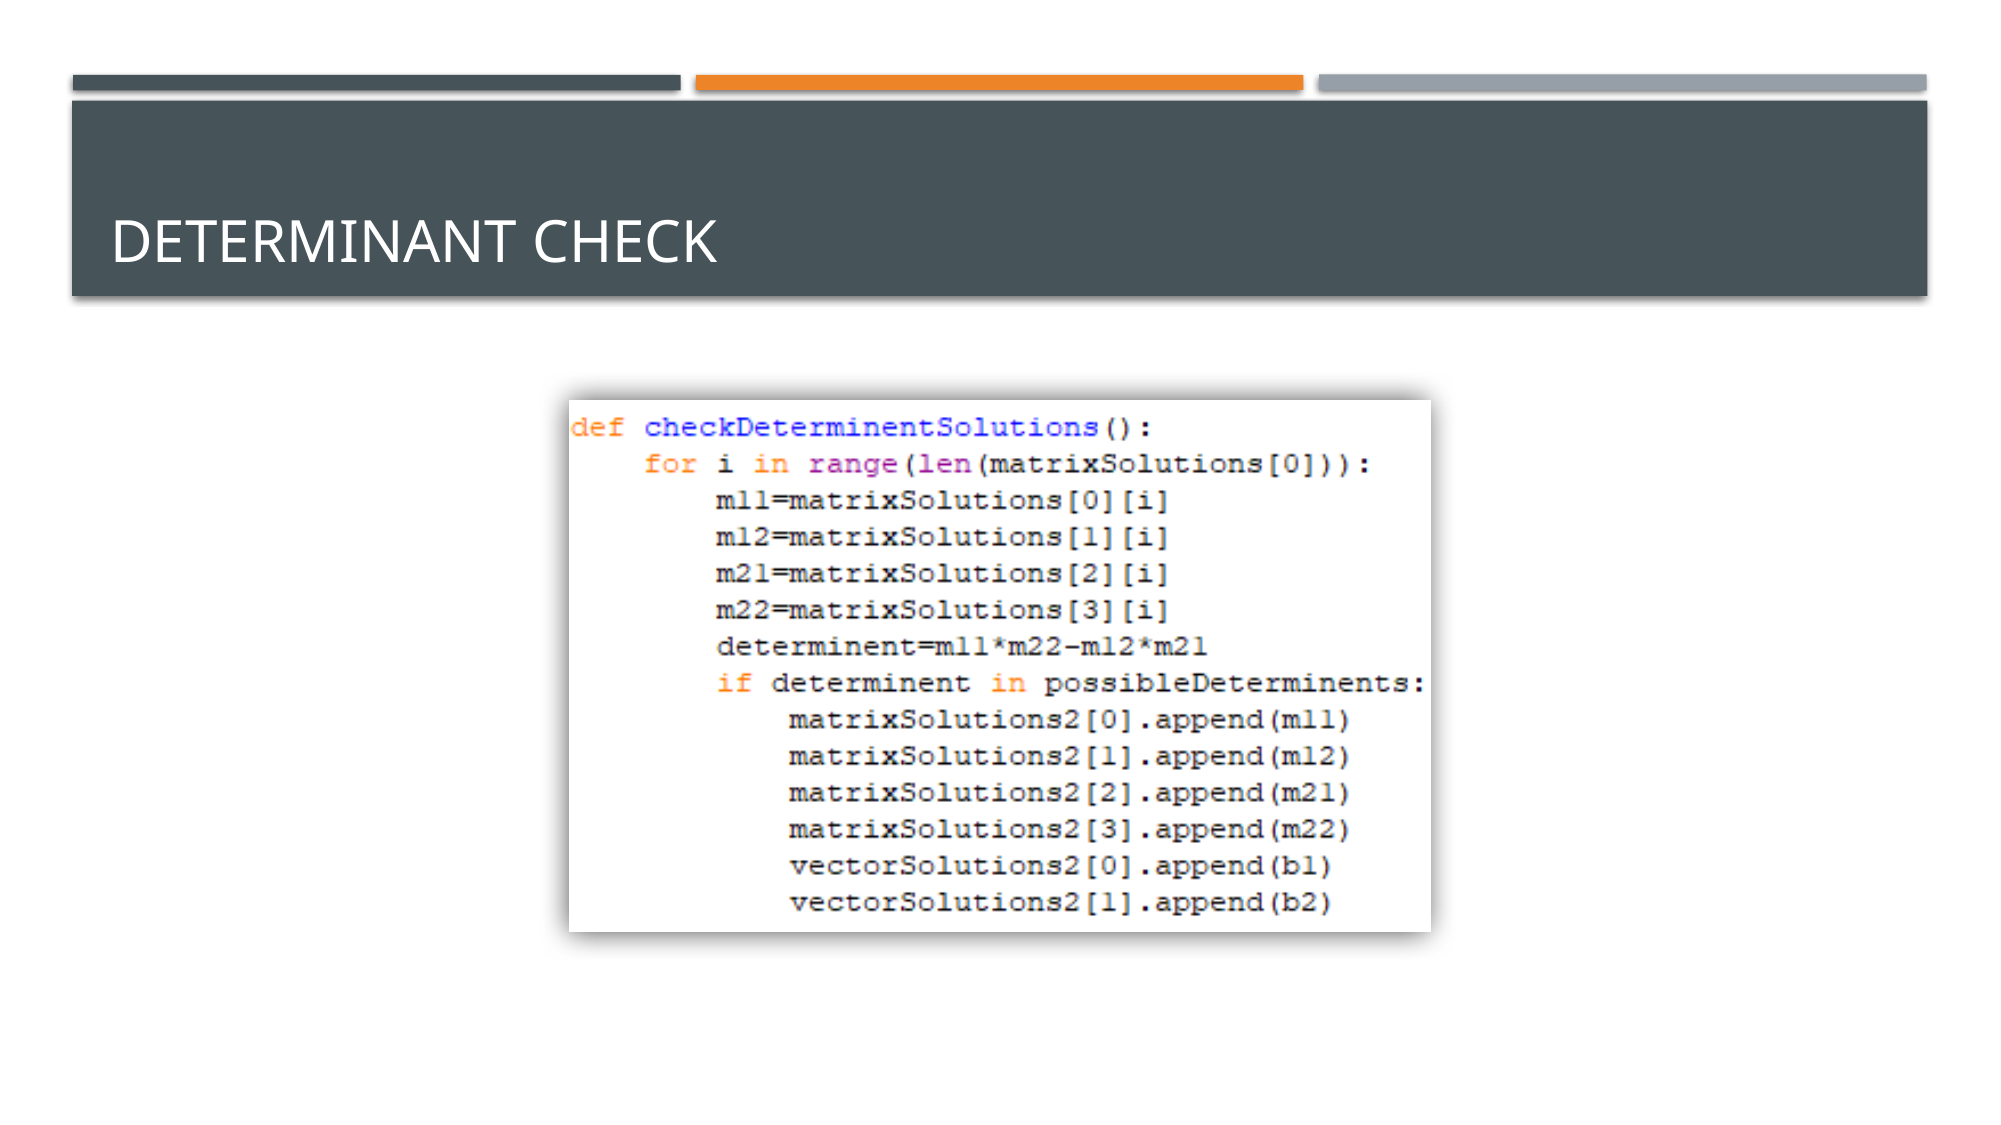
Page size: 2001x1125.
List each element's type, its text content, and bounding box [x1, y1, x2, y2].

title Determinant Check [95, 115, 1905, 282]
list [568, 400, 1432, 933]
